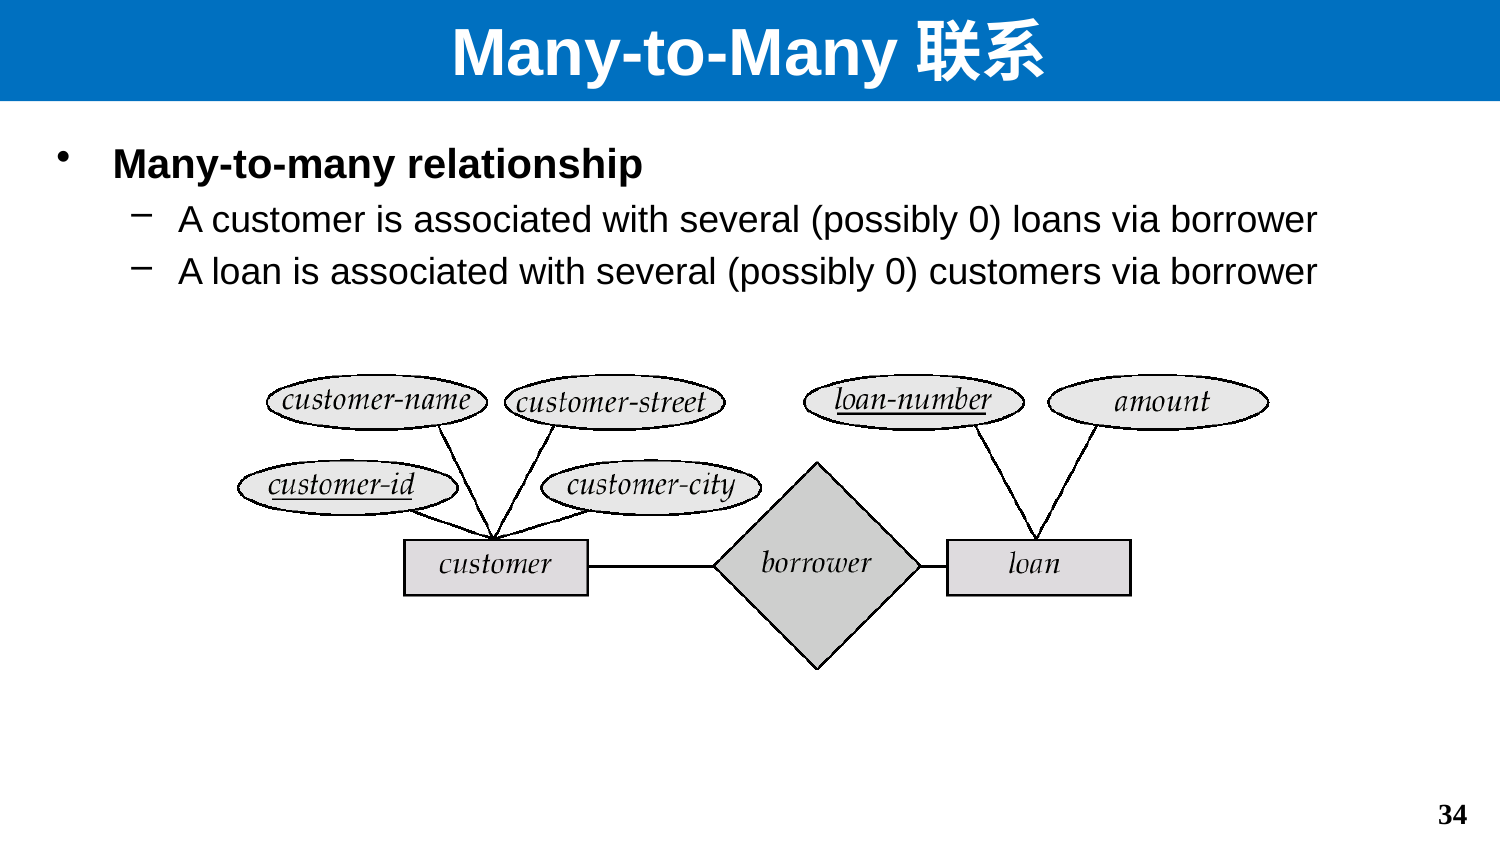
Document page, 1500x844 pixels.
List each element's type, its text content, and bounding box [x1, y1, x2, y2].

list Many-to-many relationship A customer is associated with several (possibly 0) loans via borrower A loan is associated with several (possibly 0) customers via borrower [41, 129, 1447, 754]
title Many-to-Many联系 [0, 0, 1500, 102]
picture [229, 362, 1273, 671]
